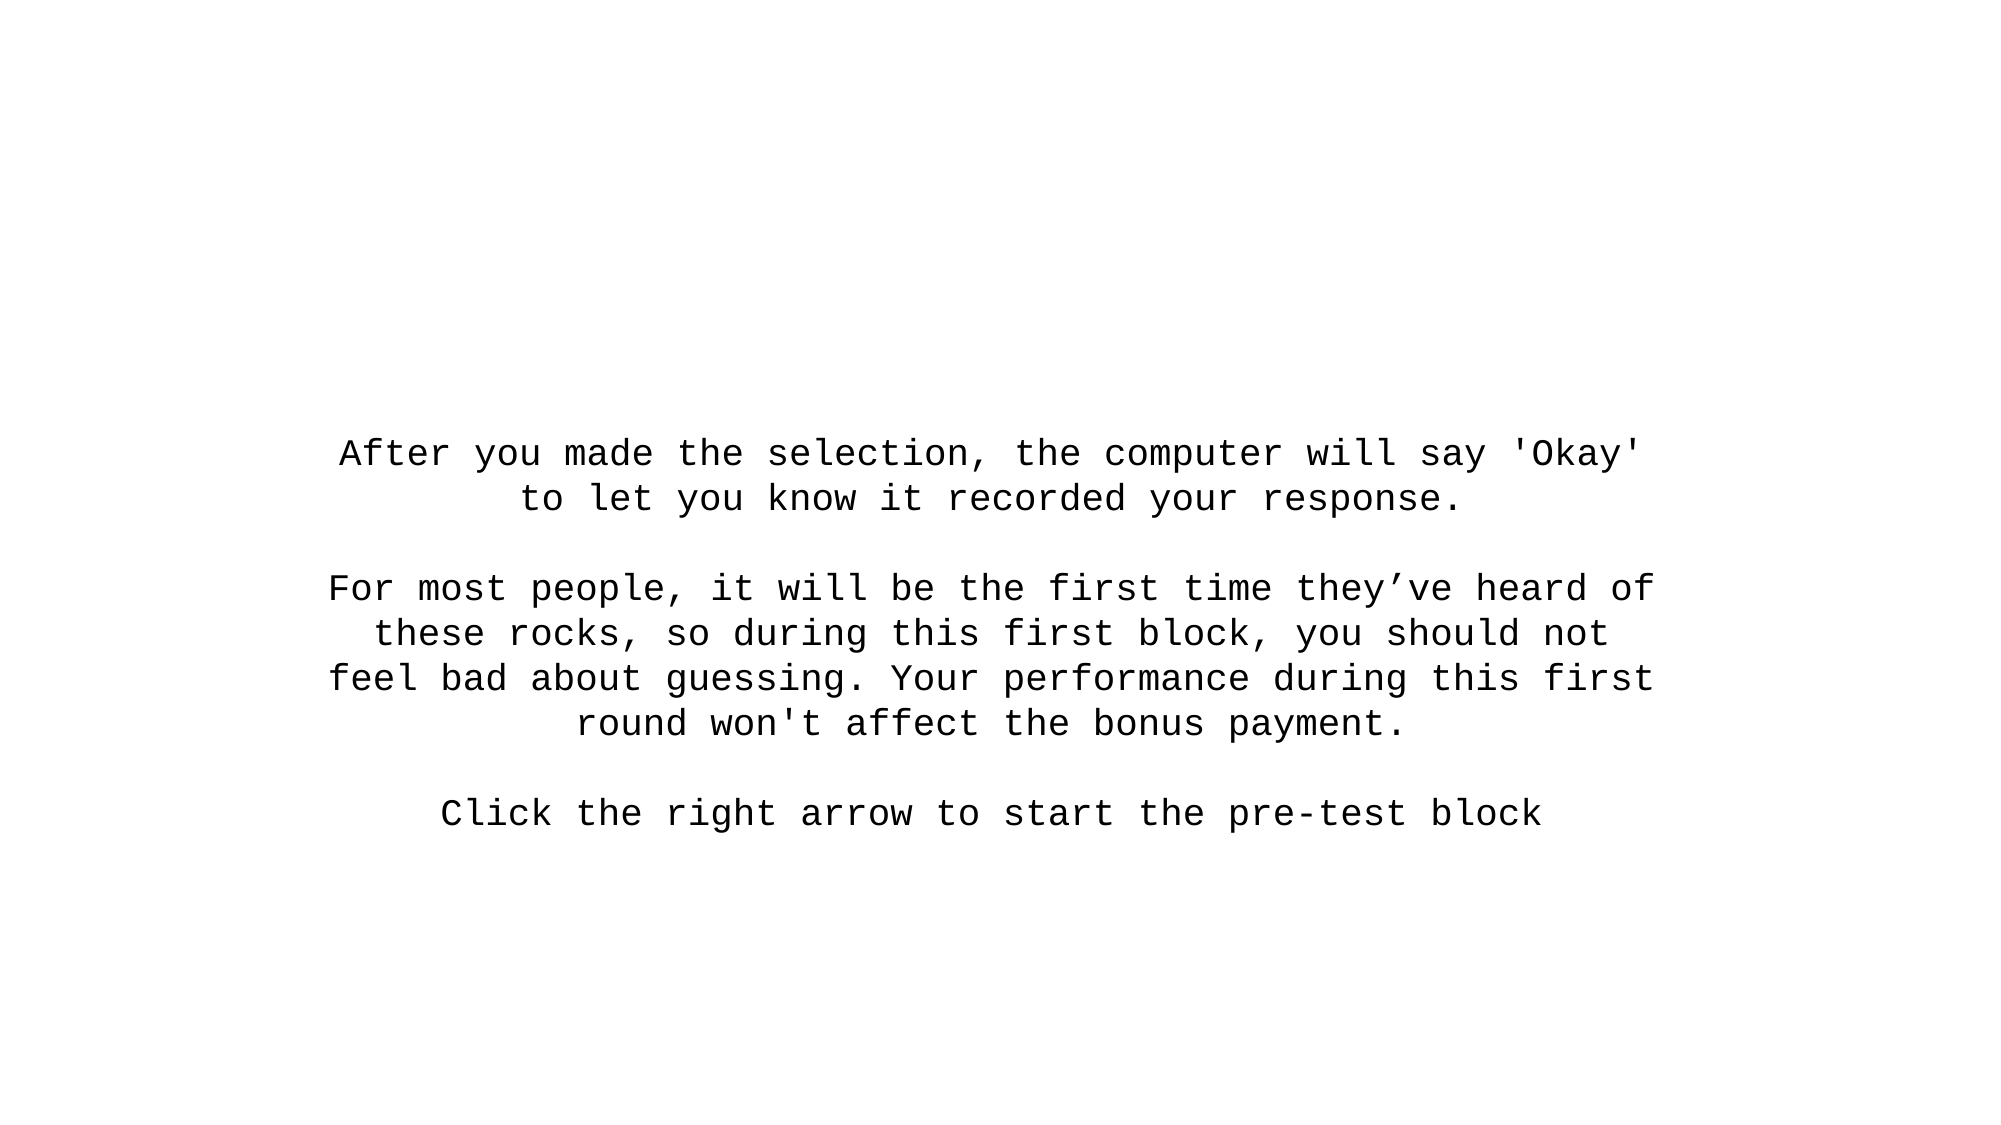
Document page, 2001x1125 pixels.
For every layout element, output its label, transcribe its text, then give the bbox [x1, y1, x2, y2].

text_box After you made the selection, the computer will say 'Okay' to let you know it recorded your response. For most people, it will be the first time they’ve heard of these rocks, so during this first block, you should not feel bad about guessing. Your performance during this first round won't affect the bonus payment. Click the right arrow to start the pre-test block [310, 420, 1673, 841]
